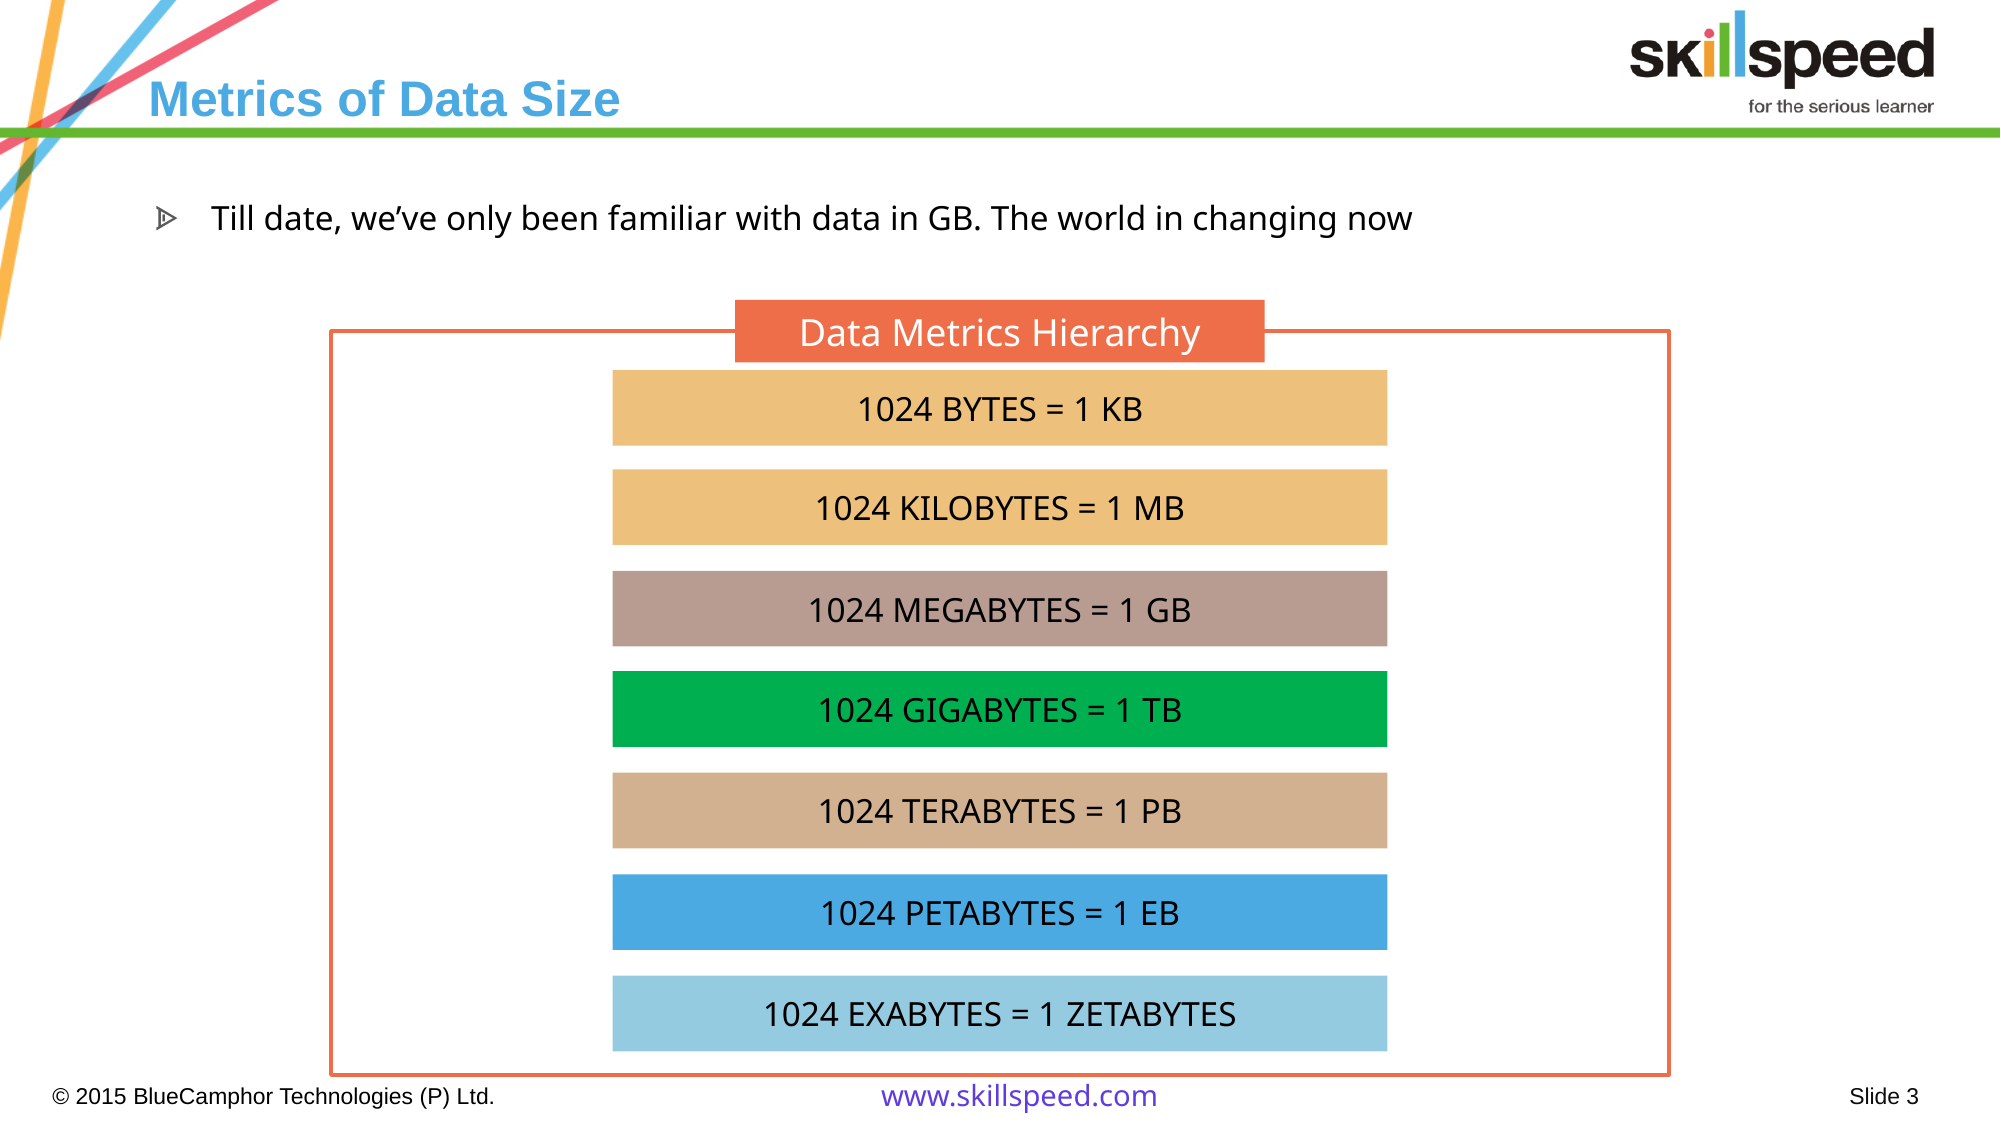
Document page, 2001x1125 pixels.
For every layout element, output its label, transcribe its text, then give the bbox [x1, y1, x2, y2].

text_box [330, 299, 1669, 1076]
list Till date, we’ve only been familiar with data in GB. The world in changing now [139, 189, 1940, 275]
title Metrics of Data Size [133, 40, 1408, 154]
picture [0, 0, 2000, 1125]
